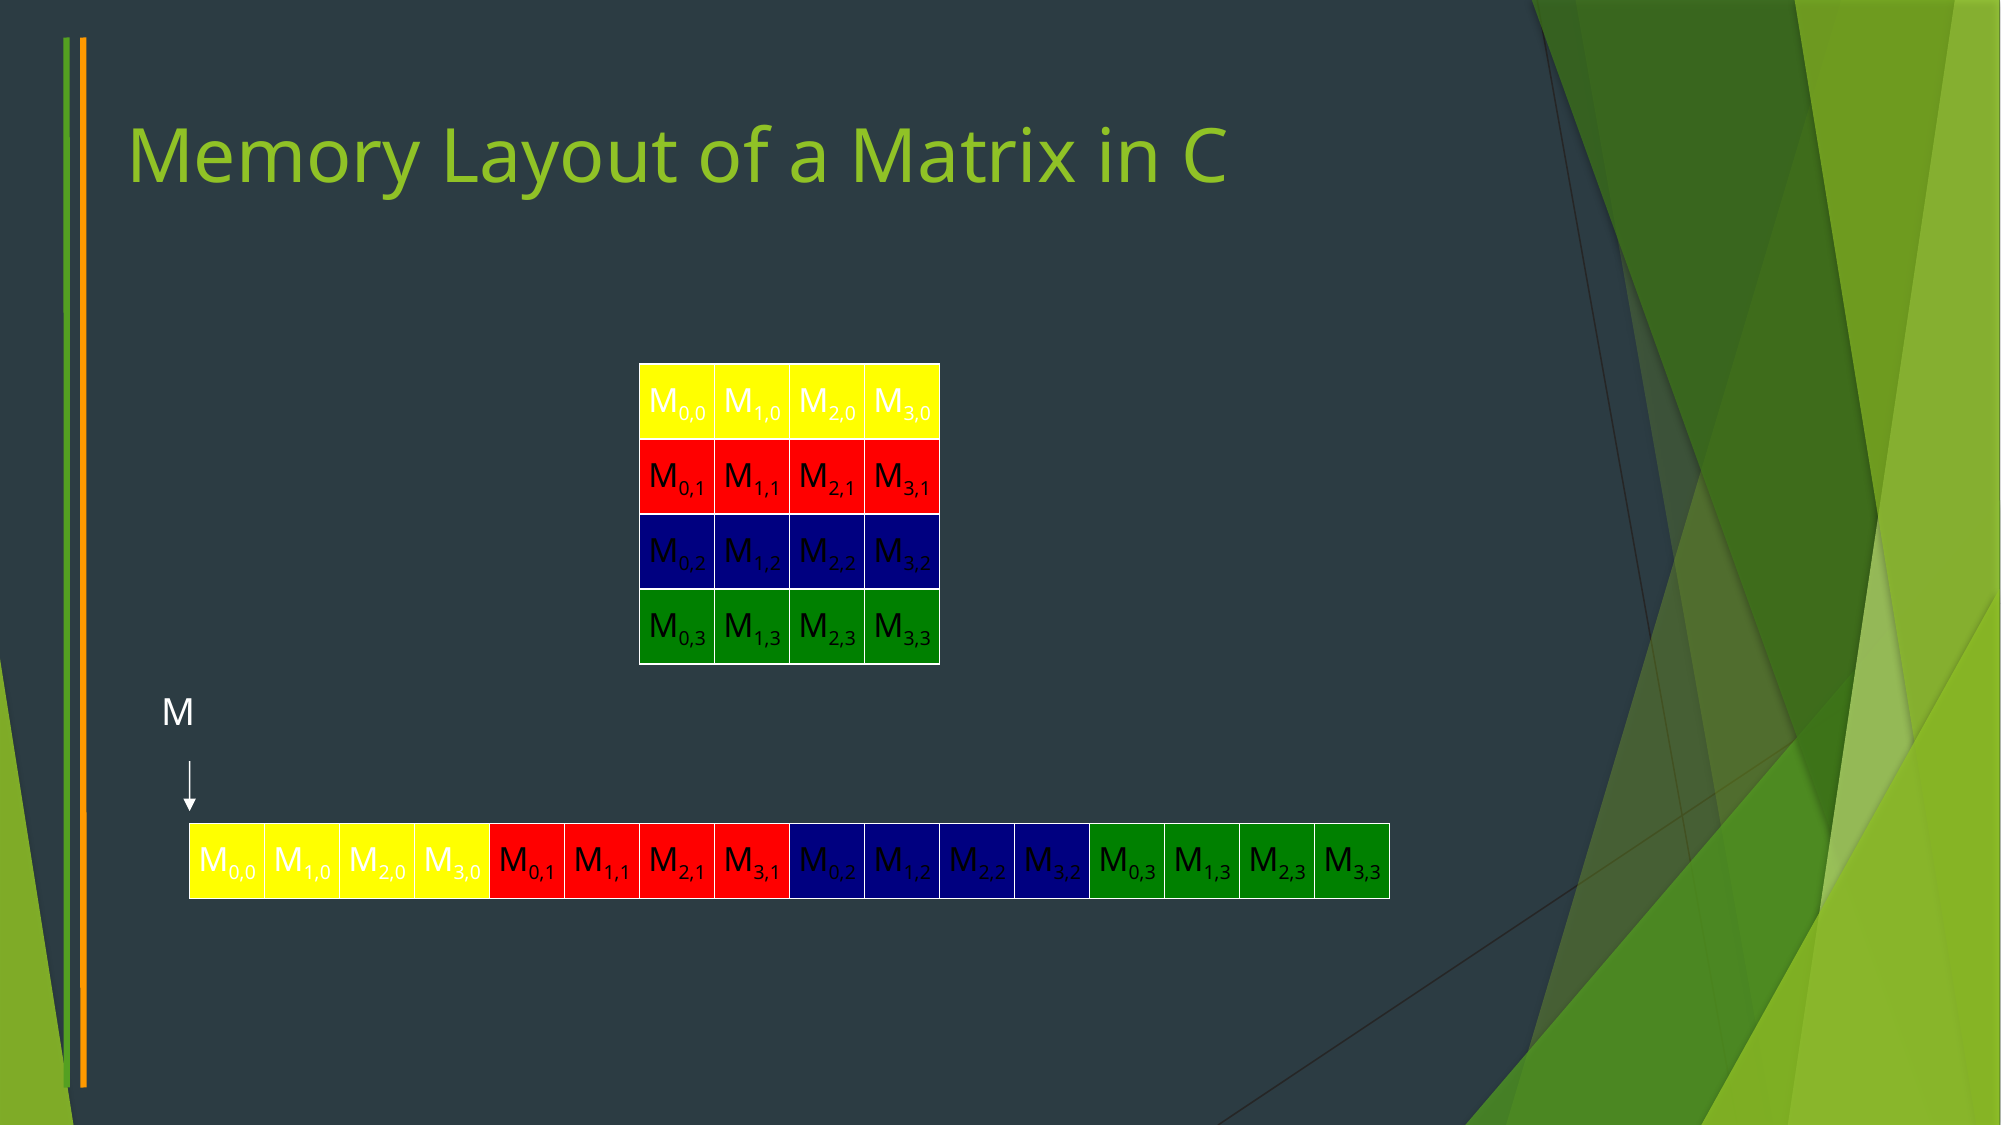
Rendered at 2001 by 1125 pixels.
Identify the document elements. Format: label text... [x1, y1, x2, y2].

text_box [148, 680, 1391, 900]
title Memory Layout of a Matrix in C [111, 99, 1522, 317]
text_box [639, 363, 941, 665]
